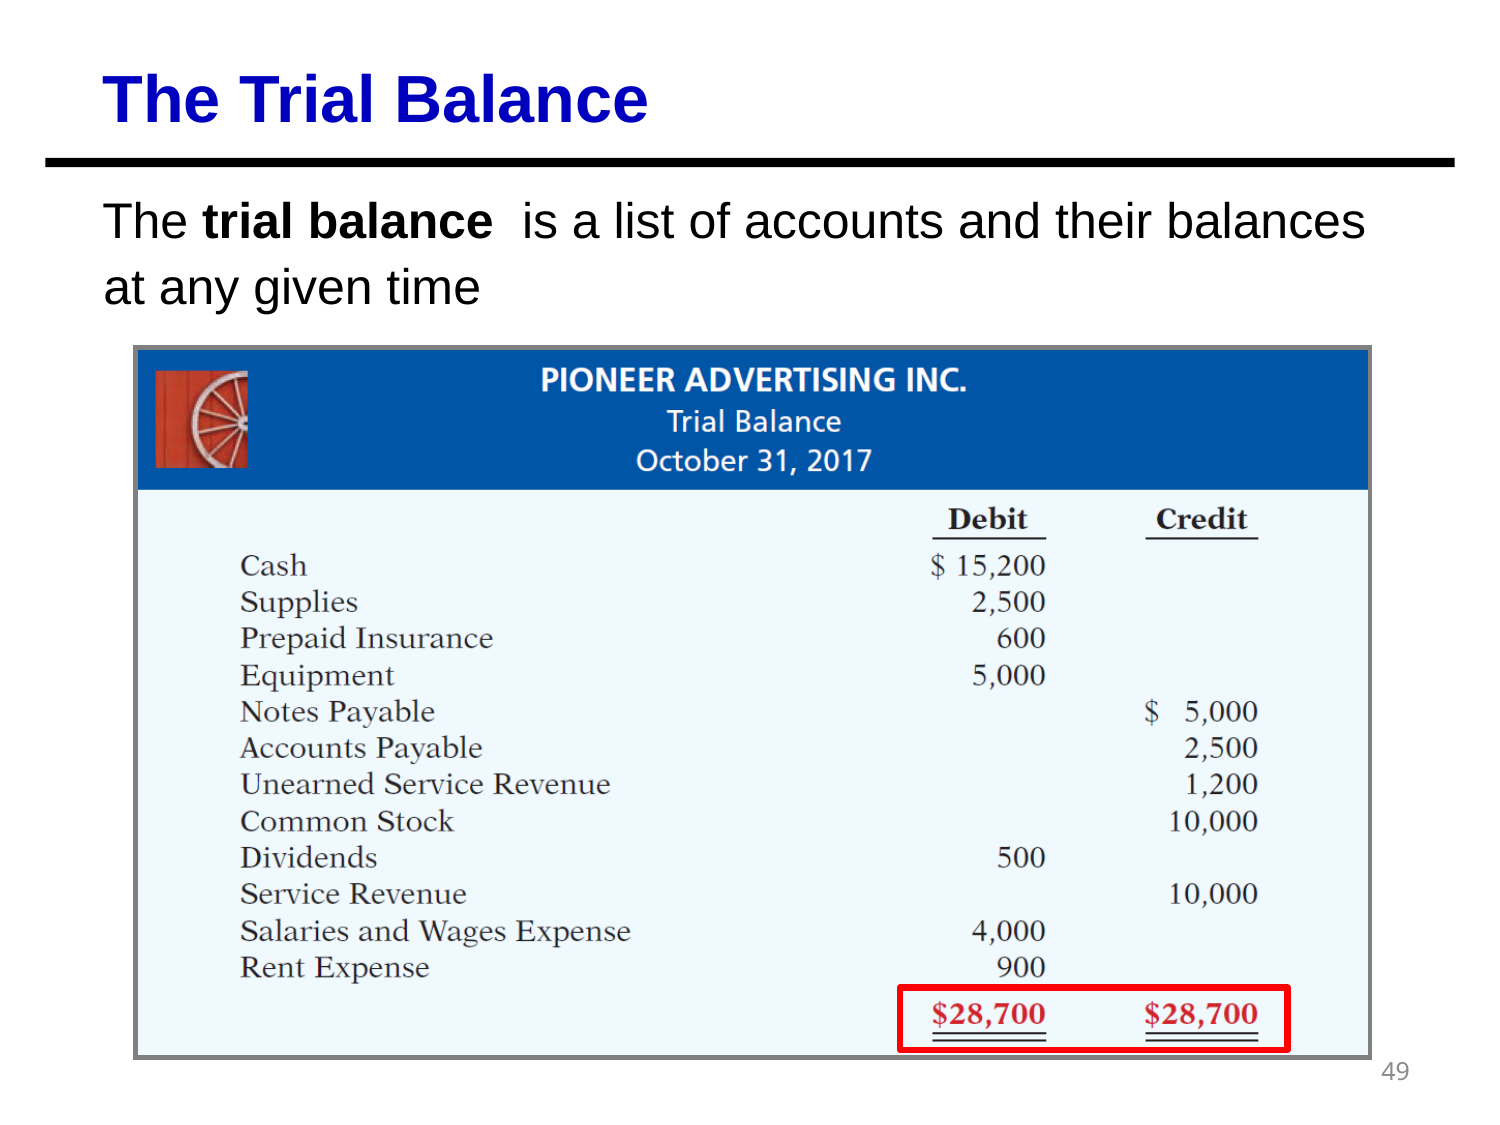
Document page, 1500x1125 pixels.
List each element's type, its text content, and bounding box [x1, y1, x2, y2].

text_box The trial balance is a list of accounts and their balances at any given time [87, 174, 1438, 322]
slide_number 49 [1074, 1042, 1425, 1103]
picture [137, 349, 1368, 1056]
text_box The Trial Balance [87, 50, 1338, 142]
